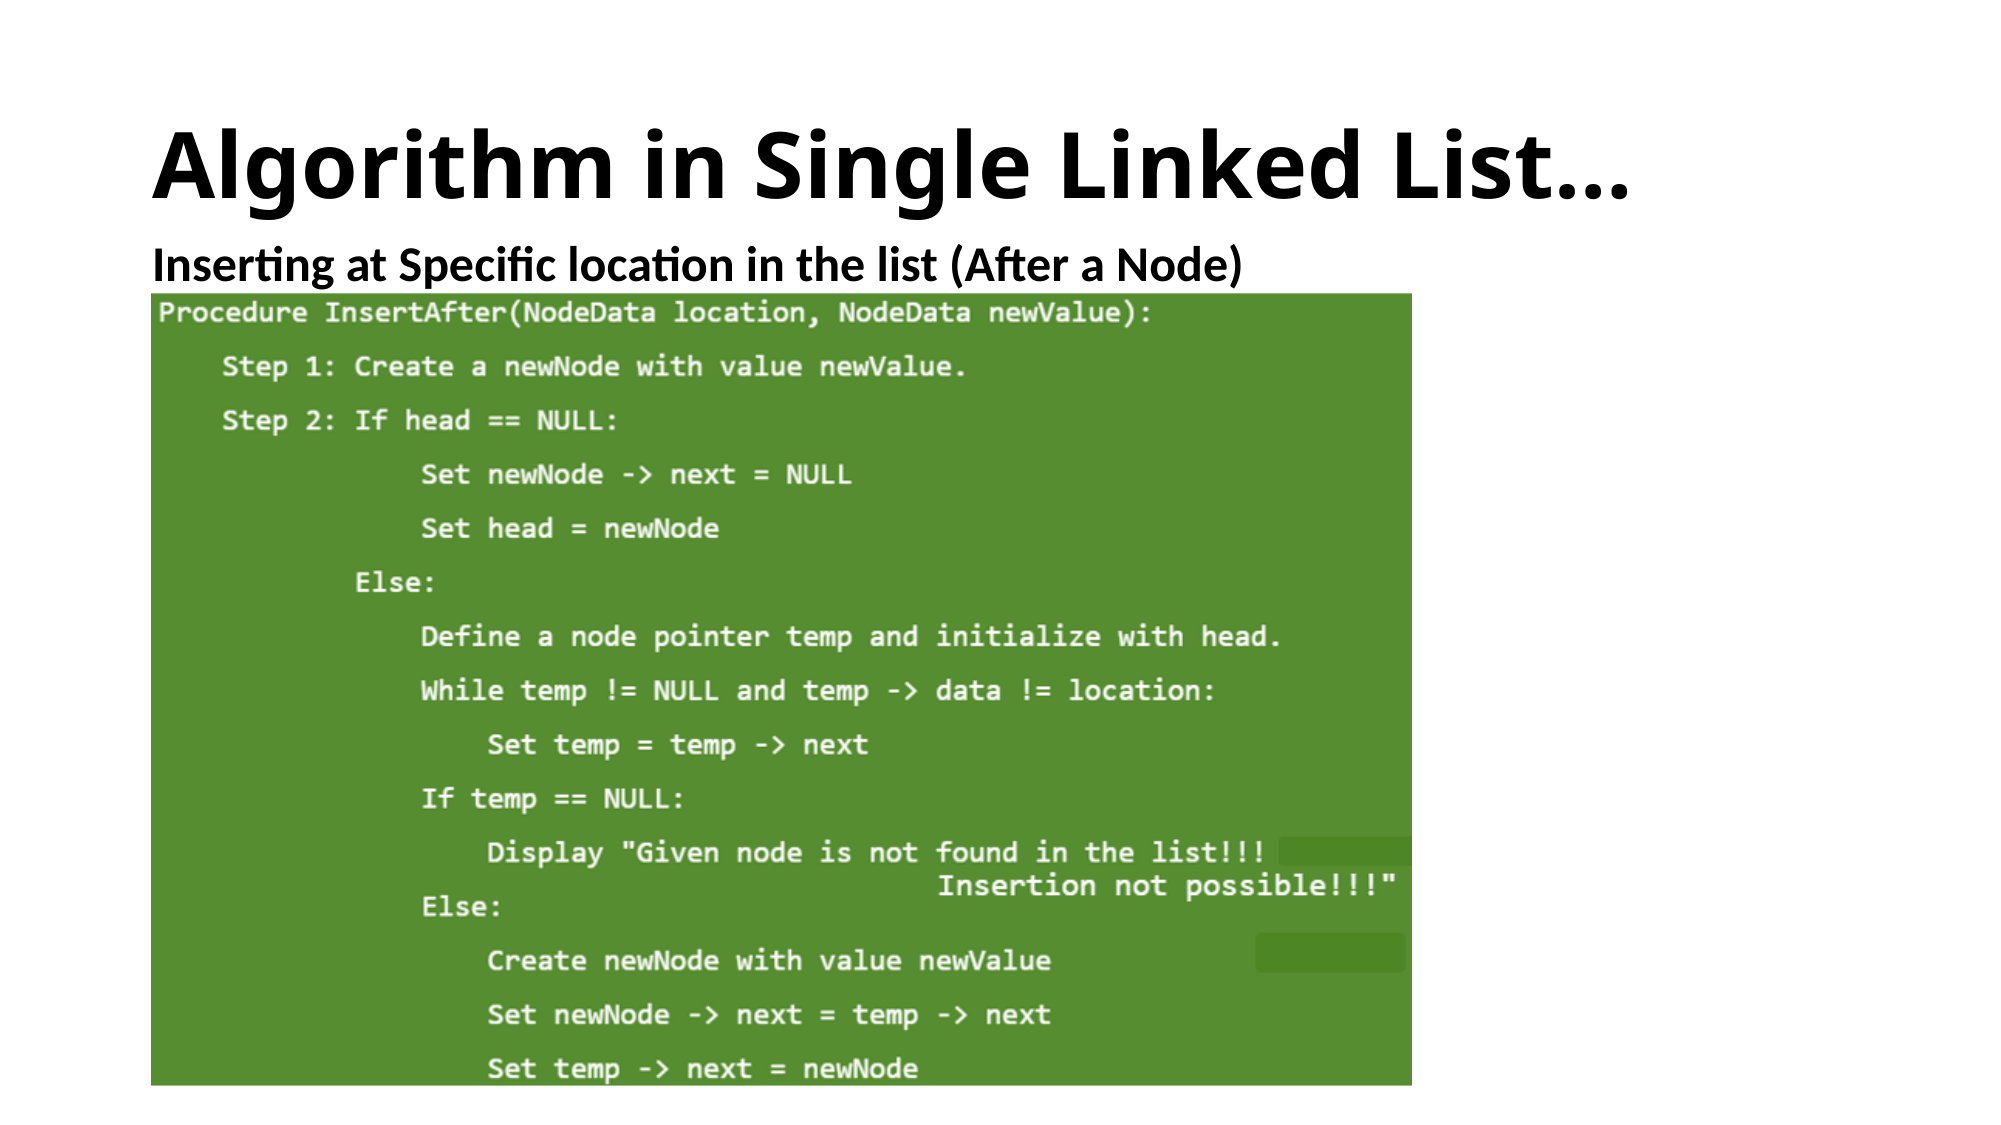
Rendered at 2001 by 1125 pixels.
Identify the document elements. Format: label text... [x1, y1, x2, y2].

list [151, 292, 1412, 1089]
title Algorithm in Single Linked List… [137, 59, 1863, 278]
text_box Inserting at Specific location in the list (After a Node) [137, 224, 1573, 359]
